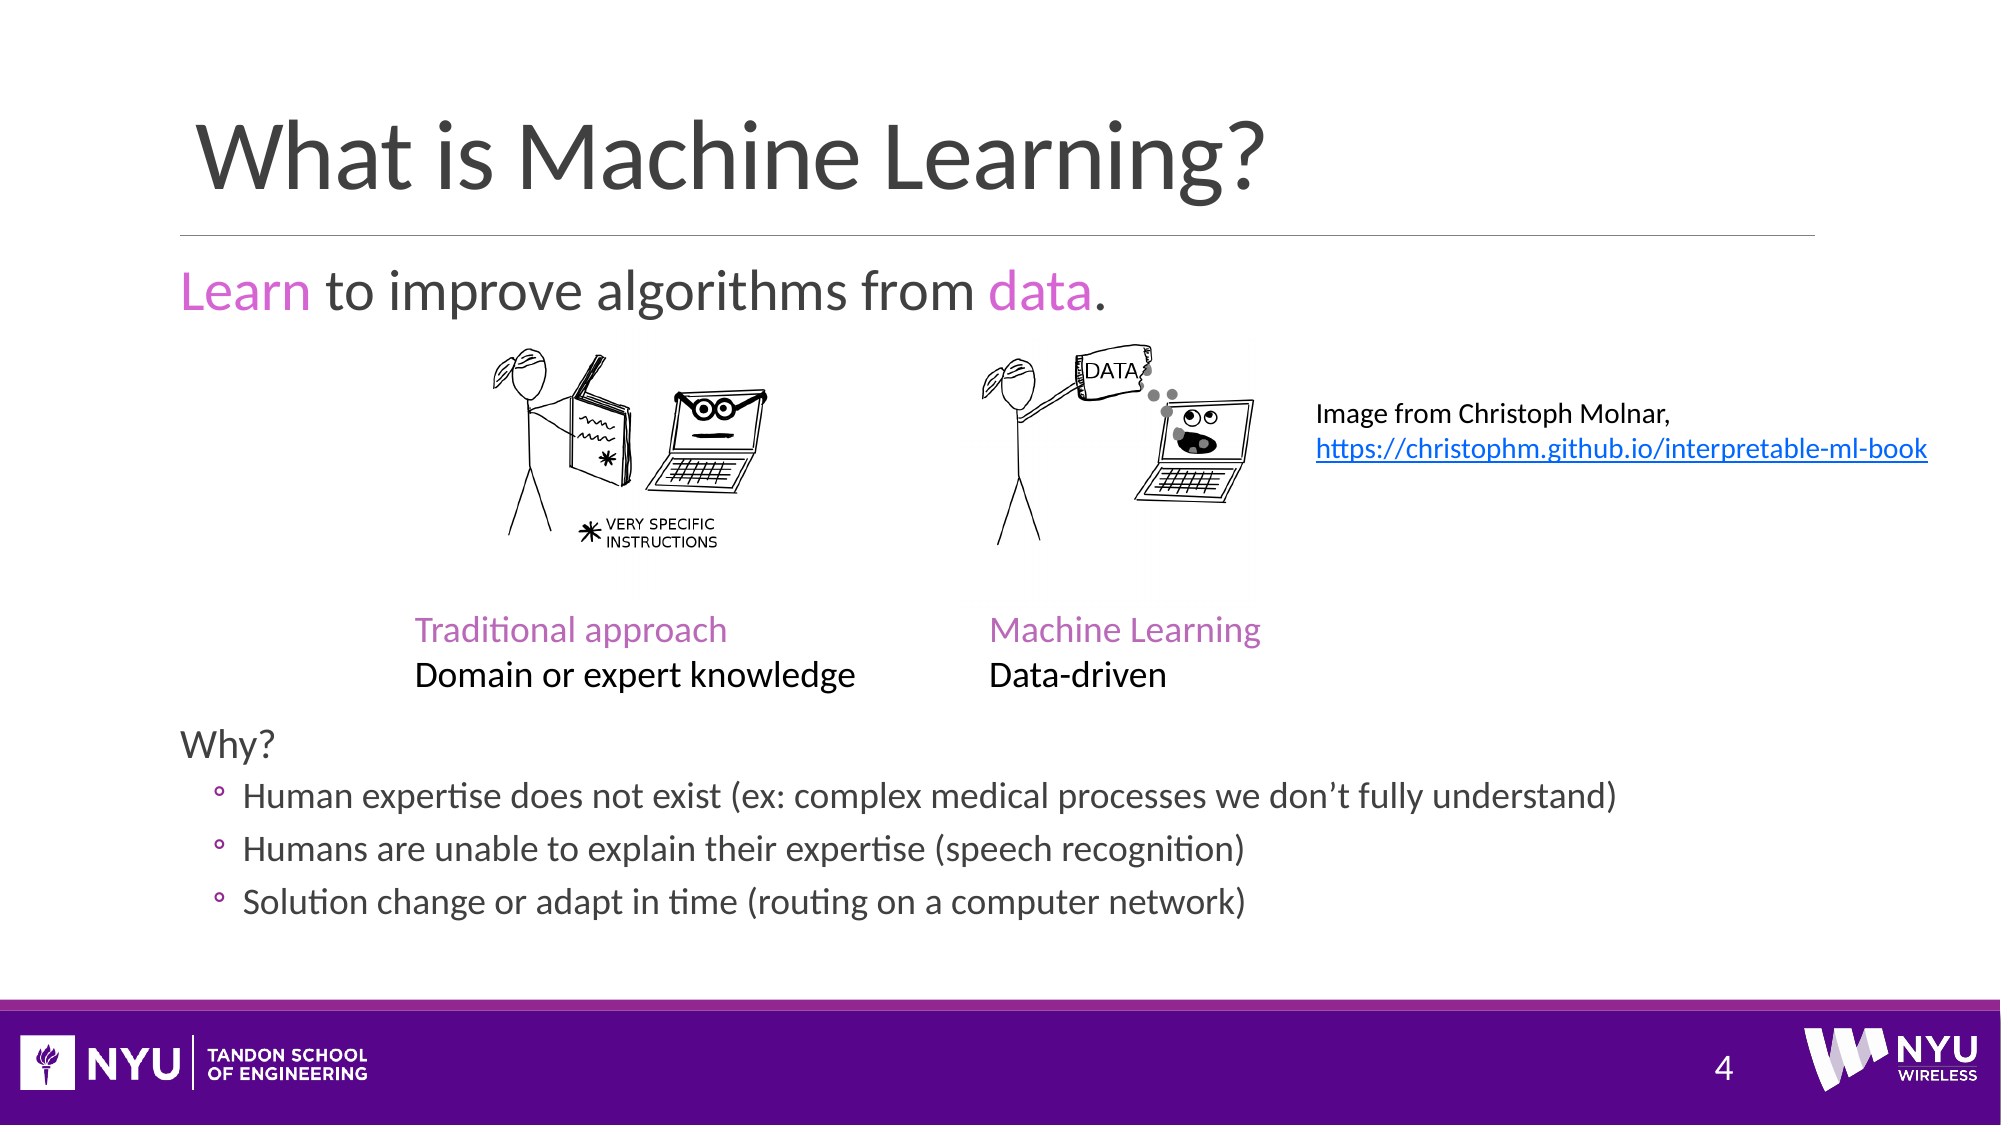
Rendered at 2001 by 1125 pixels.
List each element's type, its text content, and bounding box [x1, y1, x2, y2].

title What is Machine Learning? [180, 47, 1830, 218]
picture [479, 327, 787, 598]
text_box Traditional approach Domain or expert knowledge [400, 597, 872, 702]
slide_number 4 [1533, 1035, 1749, 1096]
picture [958, 337, 1257, 609]
list Learn to improve algorithms from data. Why? Human expertise does not exist (ex: complex medical processes we don’t fully understand) Humans are unable to explain their expertise (speech recognition) Solution change or adapt in time (routing on a computer network) [180, 252, 1830, 963]
text_box Machine Learning Data-driven [974, 597, 1277, 702]
text_box Image from Christoph Molnar, https://christophm.github.io/interpretable-ml-book [1301, 387, 1943, 472]
